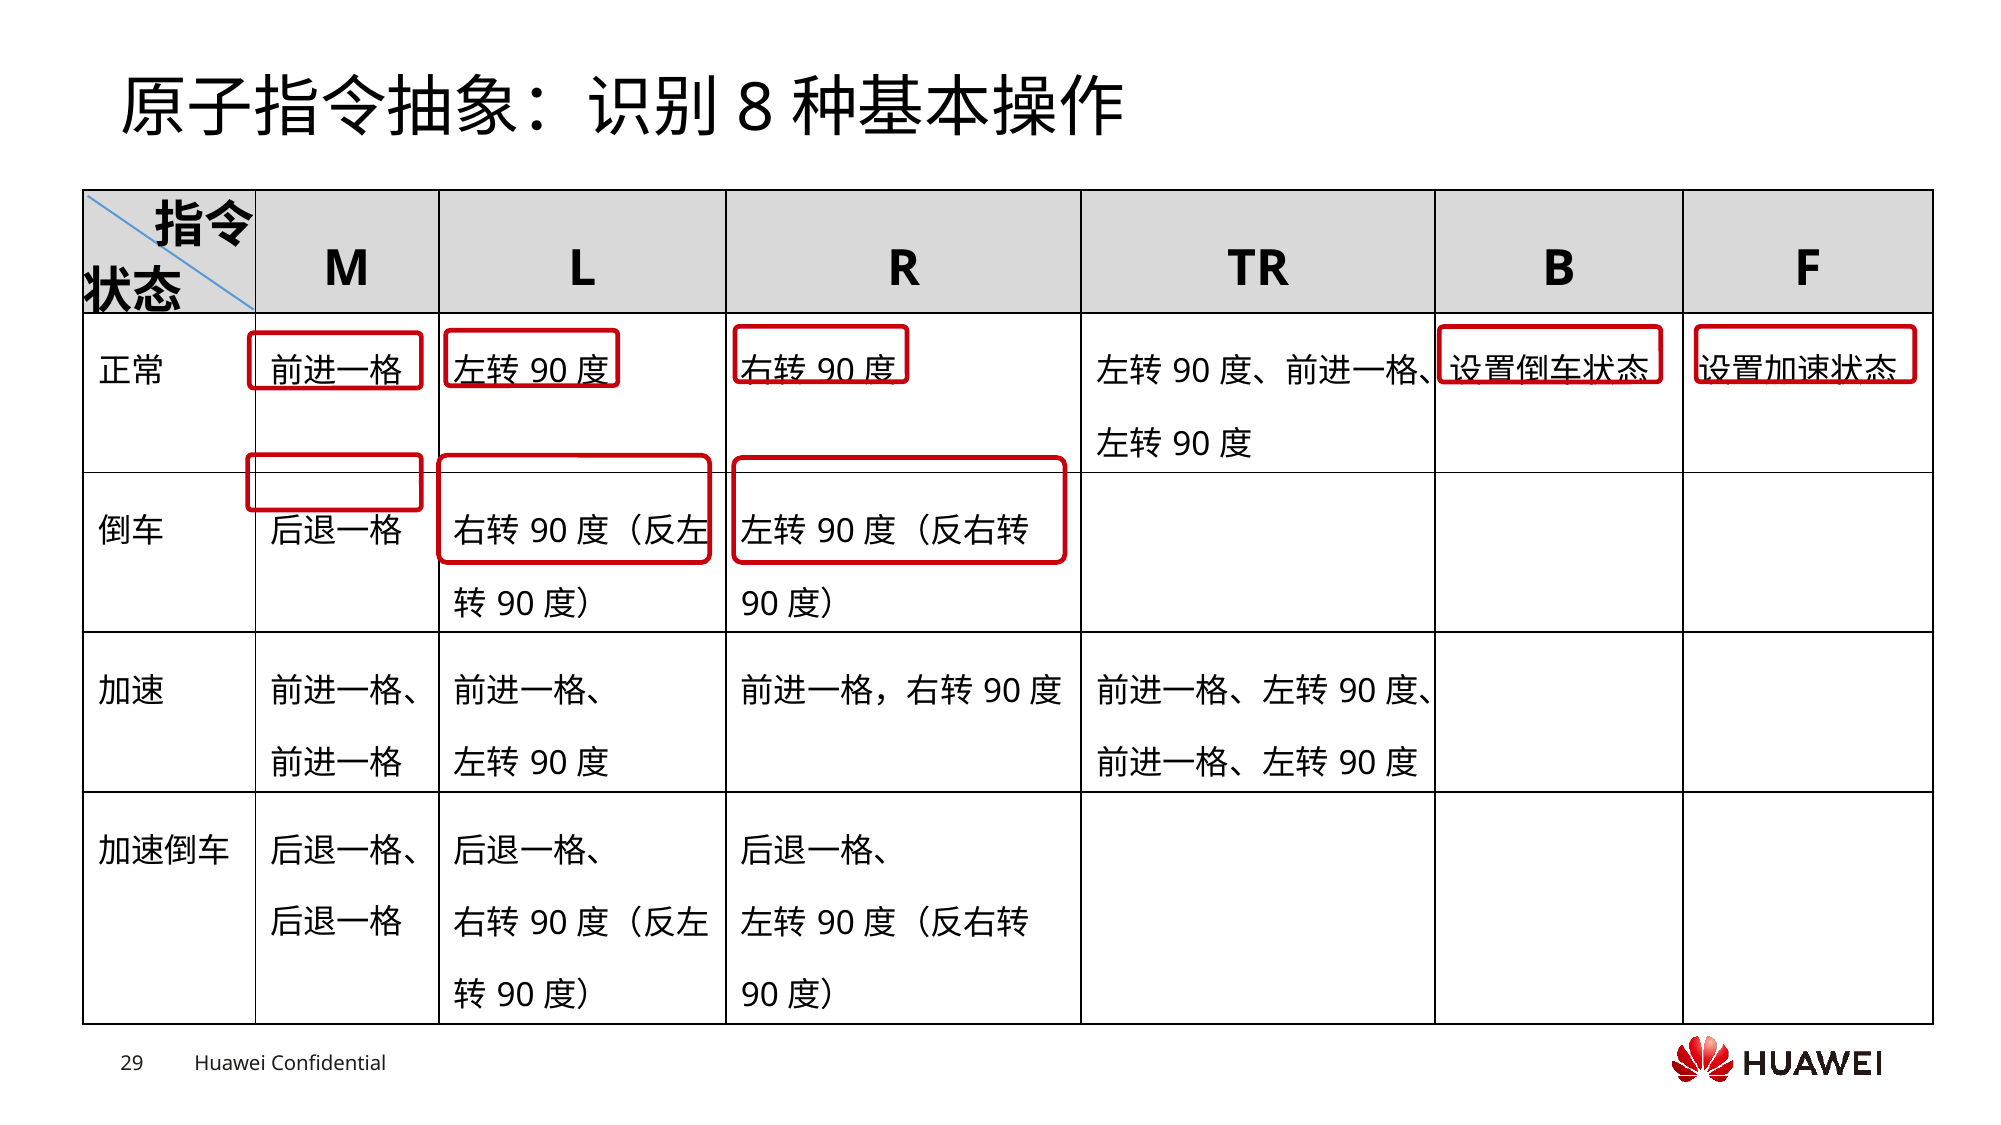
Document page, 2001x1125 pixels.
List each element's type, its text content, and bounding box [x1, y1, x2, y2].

table_cell [1082, 473, 1434, 631]
text_box [733, 457, 1065, 563]
table_header M [256, 191, 438, 312]
table_cell 倒车 [84, 473, 255, 631]
table_cell [1436, 793, 1682, 1023]
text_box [87, 195, 254, 310]
table_header R [727, 191, 1080, 312]
table_cell 后退一格、 后退一格 [256, 793, 438, 1023]
table_cell 前进一格、 左转90度 [440, 633, 725, 791]
table_cell 右转90度（反左转90度） [440, 473, 725, 631]
text_box [1439, 326, 1661, 382]
table_cell 左转90度（反右转90度） [727, 473, 1080, 631]
table_cell 后退一格 [256, 473, 438, 631]
table_cell 前进一格、左转90度、 前进一格、左转90度 [1082, 633, 1434, 791]
table_cell 后退一格、 右转90度（反左转90度） [440, 793, 725, 1023]
title 原子指令抽象：识别8种基本操作 [120, 73, 1880, 154]
text_box [438, 455, 710, 563]
table_header B [1436, 191, 1682, 312]
table_cell 前进一格，右转90度 [727, 633, 1080, 791]
text_box [249, 332, 422, 389]
table_cell 前进一格、 前进一格 [256, 633, 438, 791]
text_box 指令 [139, 185, 270, 261]
table_cell 加速倒车 [84, 793, 255, 1023]
table_header TR [1082, 191, 1434, 312]
table_cell 后退一格、 左转90度（反右转90度） [727, 793, 1080, 1023]
table_cell 左转90度 [440, 314, 725, 472]
text_box [1696, 326, 1915, 382]
table_cell [1684, 473, 1932, 631]
table_cell 设置加速状态 [1684, 314, 1932, 472]
table_cell [1684, 633, 1932, 791]
table_cell [1436, 633, 1682, 791]
picture [1672, 1036, 1881, 1082]
text_box [735, 326, 908, 382]
table_cell 设置倒车状态 [1436, 314, 1682, 472]
table_cell 右转90度 [727, 314, 1080, 472]
table_header L [440, 191, 725, 312]
table_cell 左转90度、前进一格、 左转90度 [1082, 314, 1434, 472]
table_header F [1684, 191, 1932, 312]
table_cell [1082, 793, 1434, 1023]
table_header [84, 191, 139, 250]
table_cell [1436, 473, 1682, 631]
table_cell [1684, 793, 1932, 1023]
text_box [445, 330, 618, 386]
text_box [247, 454, 422, 511]
table_cell 前进一格 [256, 314, 438, 472]
text_box 状态 [67, 250, 198, 326]
table_cell 加速 [84, 633, 255, 791]
table_cell 正常 [84, 314, 255, 472]
